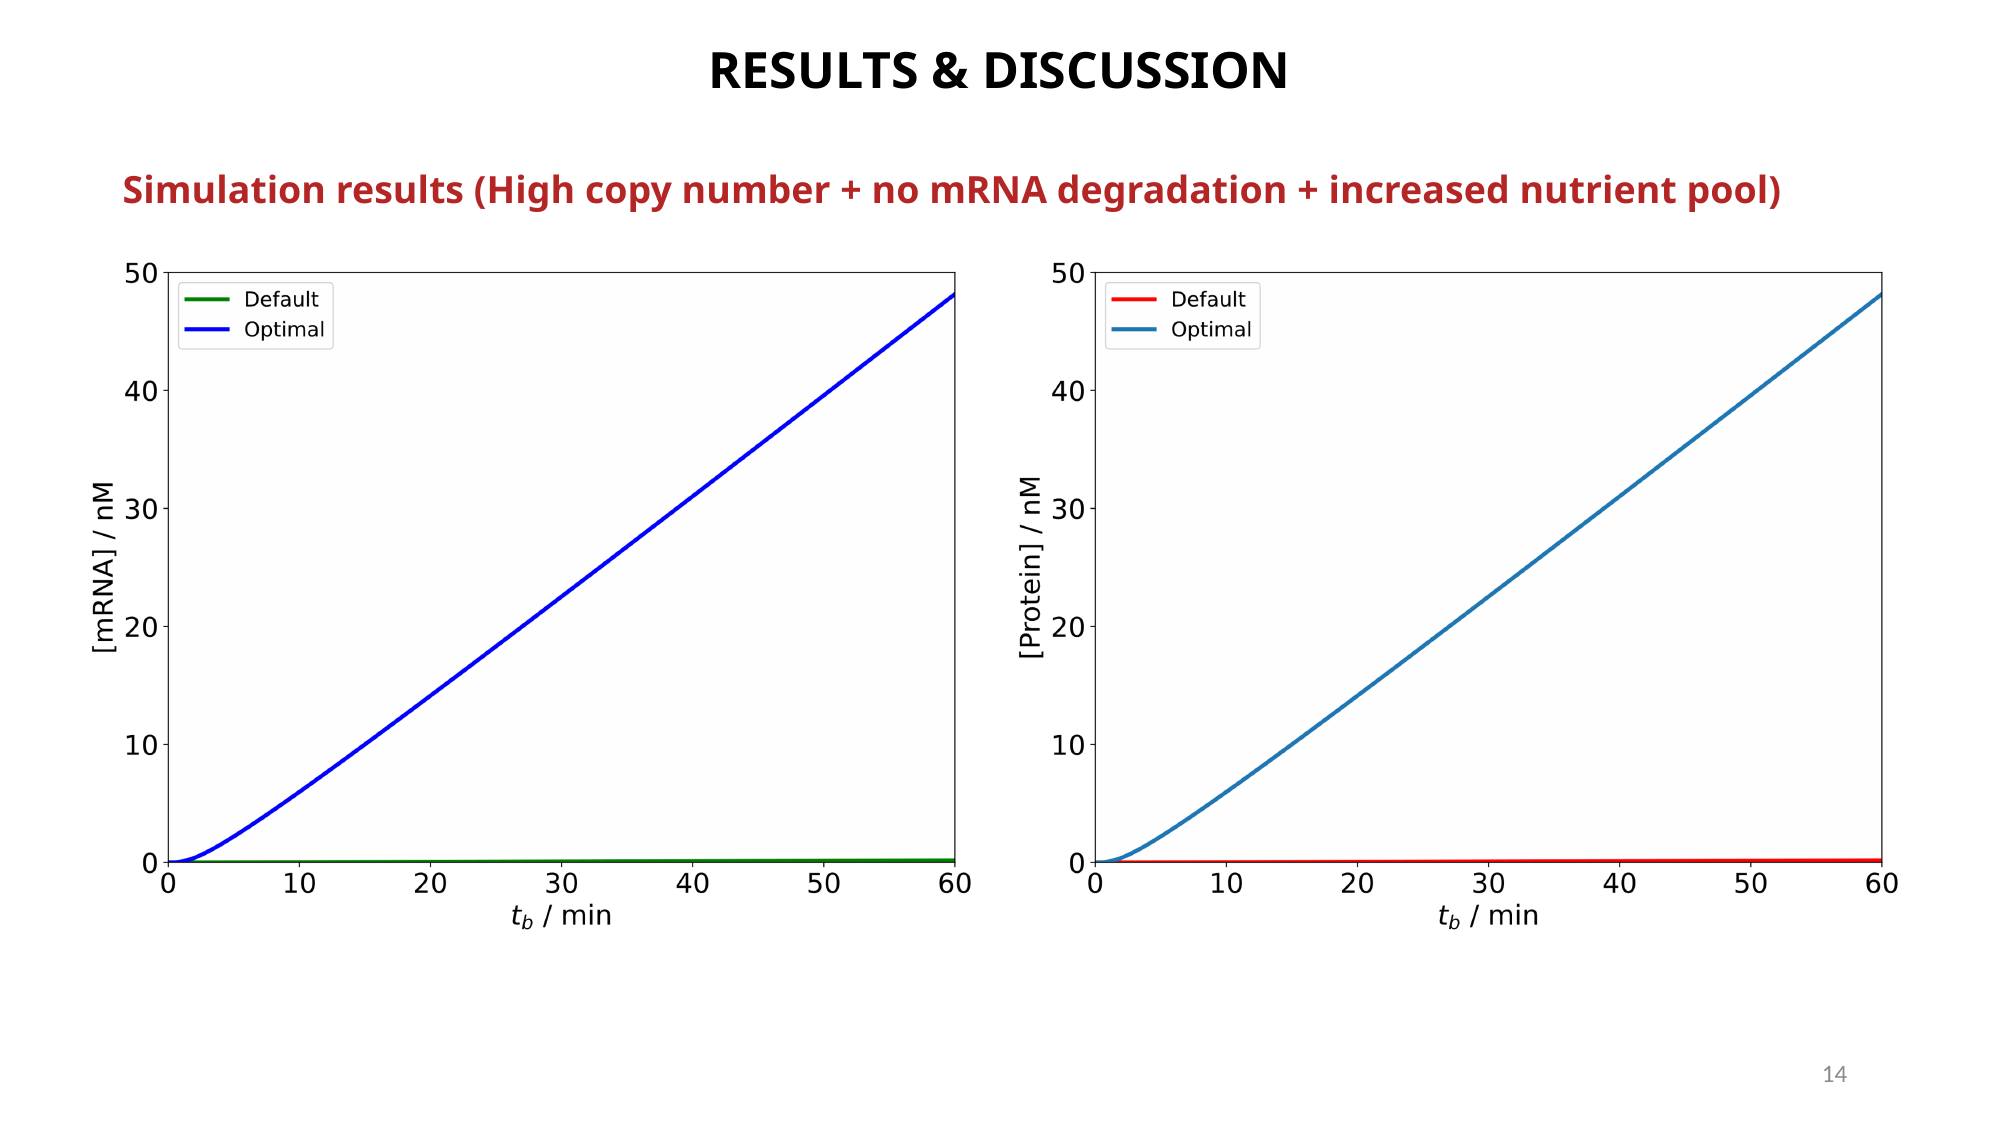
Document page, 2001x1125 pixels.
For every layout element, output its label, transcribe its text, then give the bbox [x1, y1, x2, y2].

picture [1009, 252, 1909, 940]
slide_number 14 [1412, 1042, 1863, 1103]
text_box RESULTS & DISCUSSION [300, 30, 1700, 106]
text_box Simulation results (High copy number + no mRNA degradation + increased nutrient pool) [108, 158, 1820, 219]
picture [82, 252, 982, 940]
